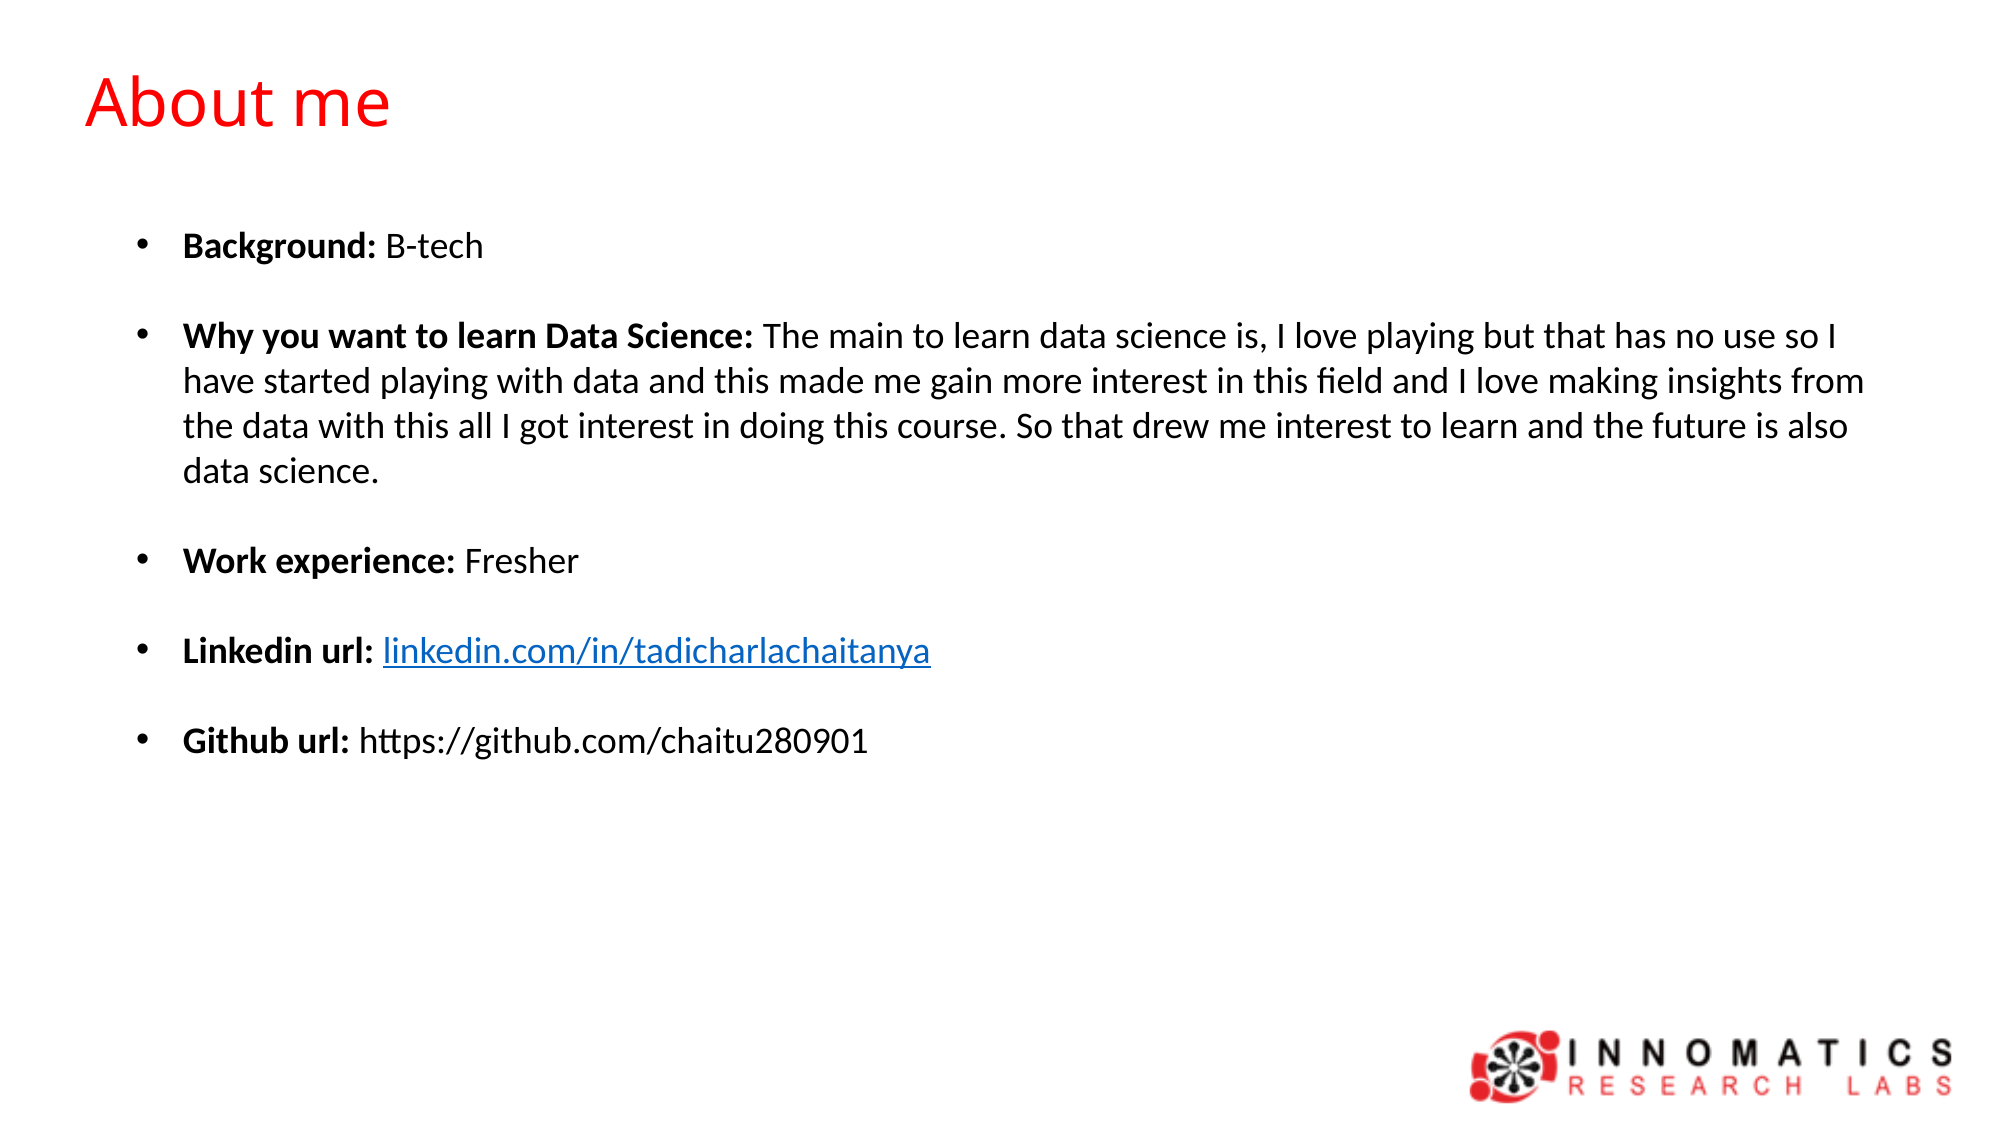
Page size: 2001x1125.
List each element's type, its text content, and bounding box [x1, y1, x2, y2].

text_box Background: B-tech Why you want to learn Data Science: The main to learn data science is, I love playing but that has no use so I have started playing with data and this made me gain more interest in this field and I love making insights from the data with this all I got interest in doing this course. So that drew me interest to learn and the future is also data science. Work experience: Fresher Linkedin url: linkedin.com/in/tadicharlachaitanya Github url: https://github.com/chaitu280901 [121, 213, 1886, 859]
text_box About me [70, 68, 1071, 148]
picture [1445, 1014, 1975, 1125]
